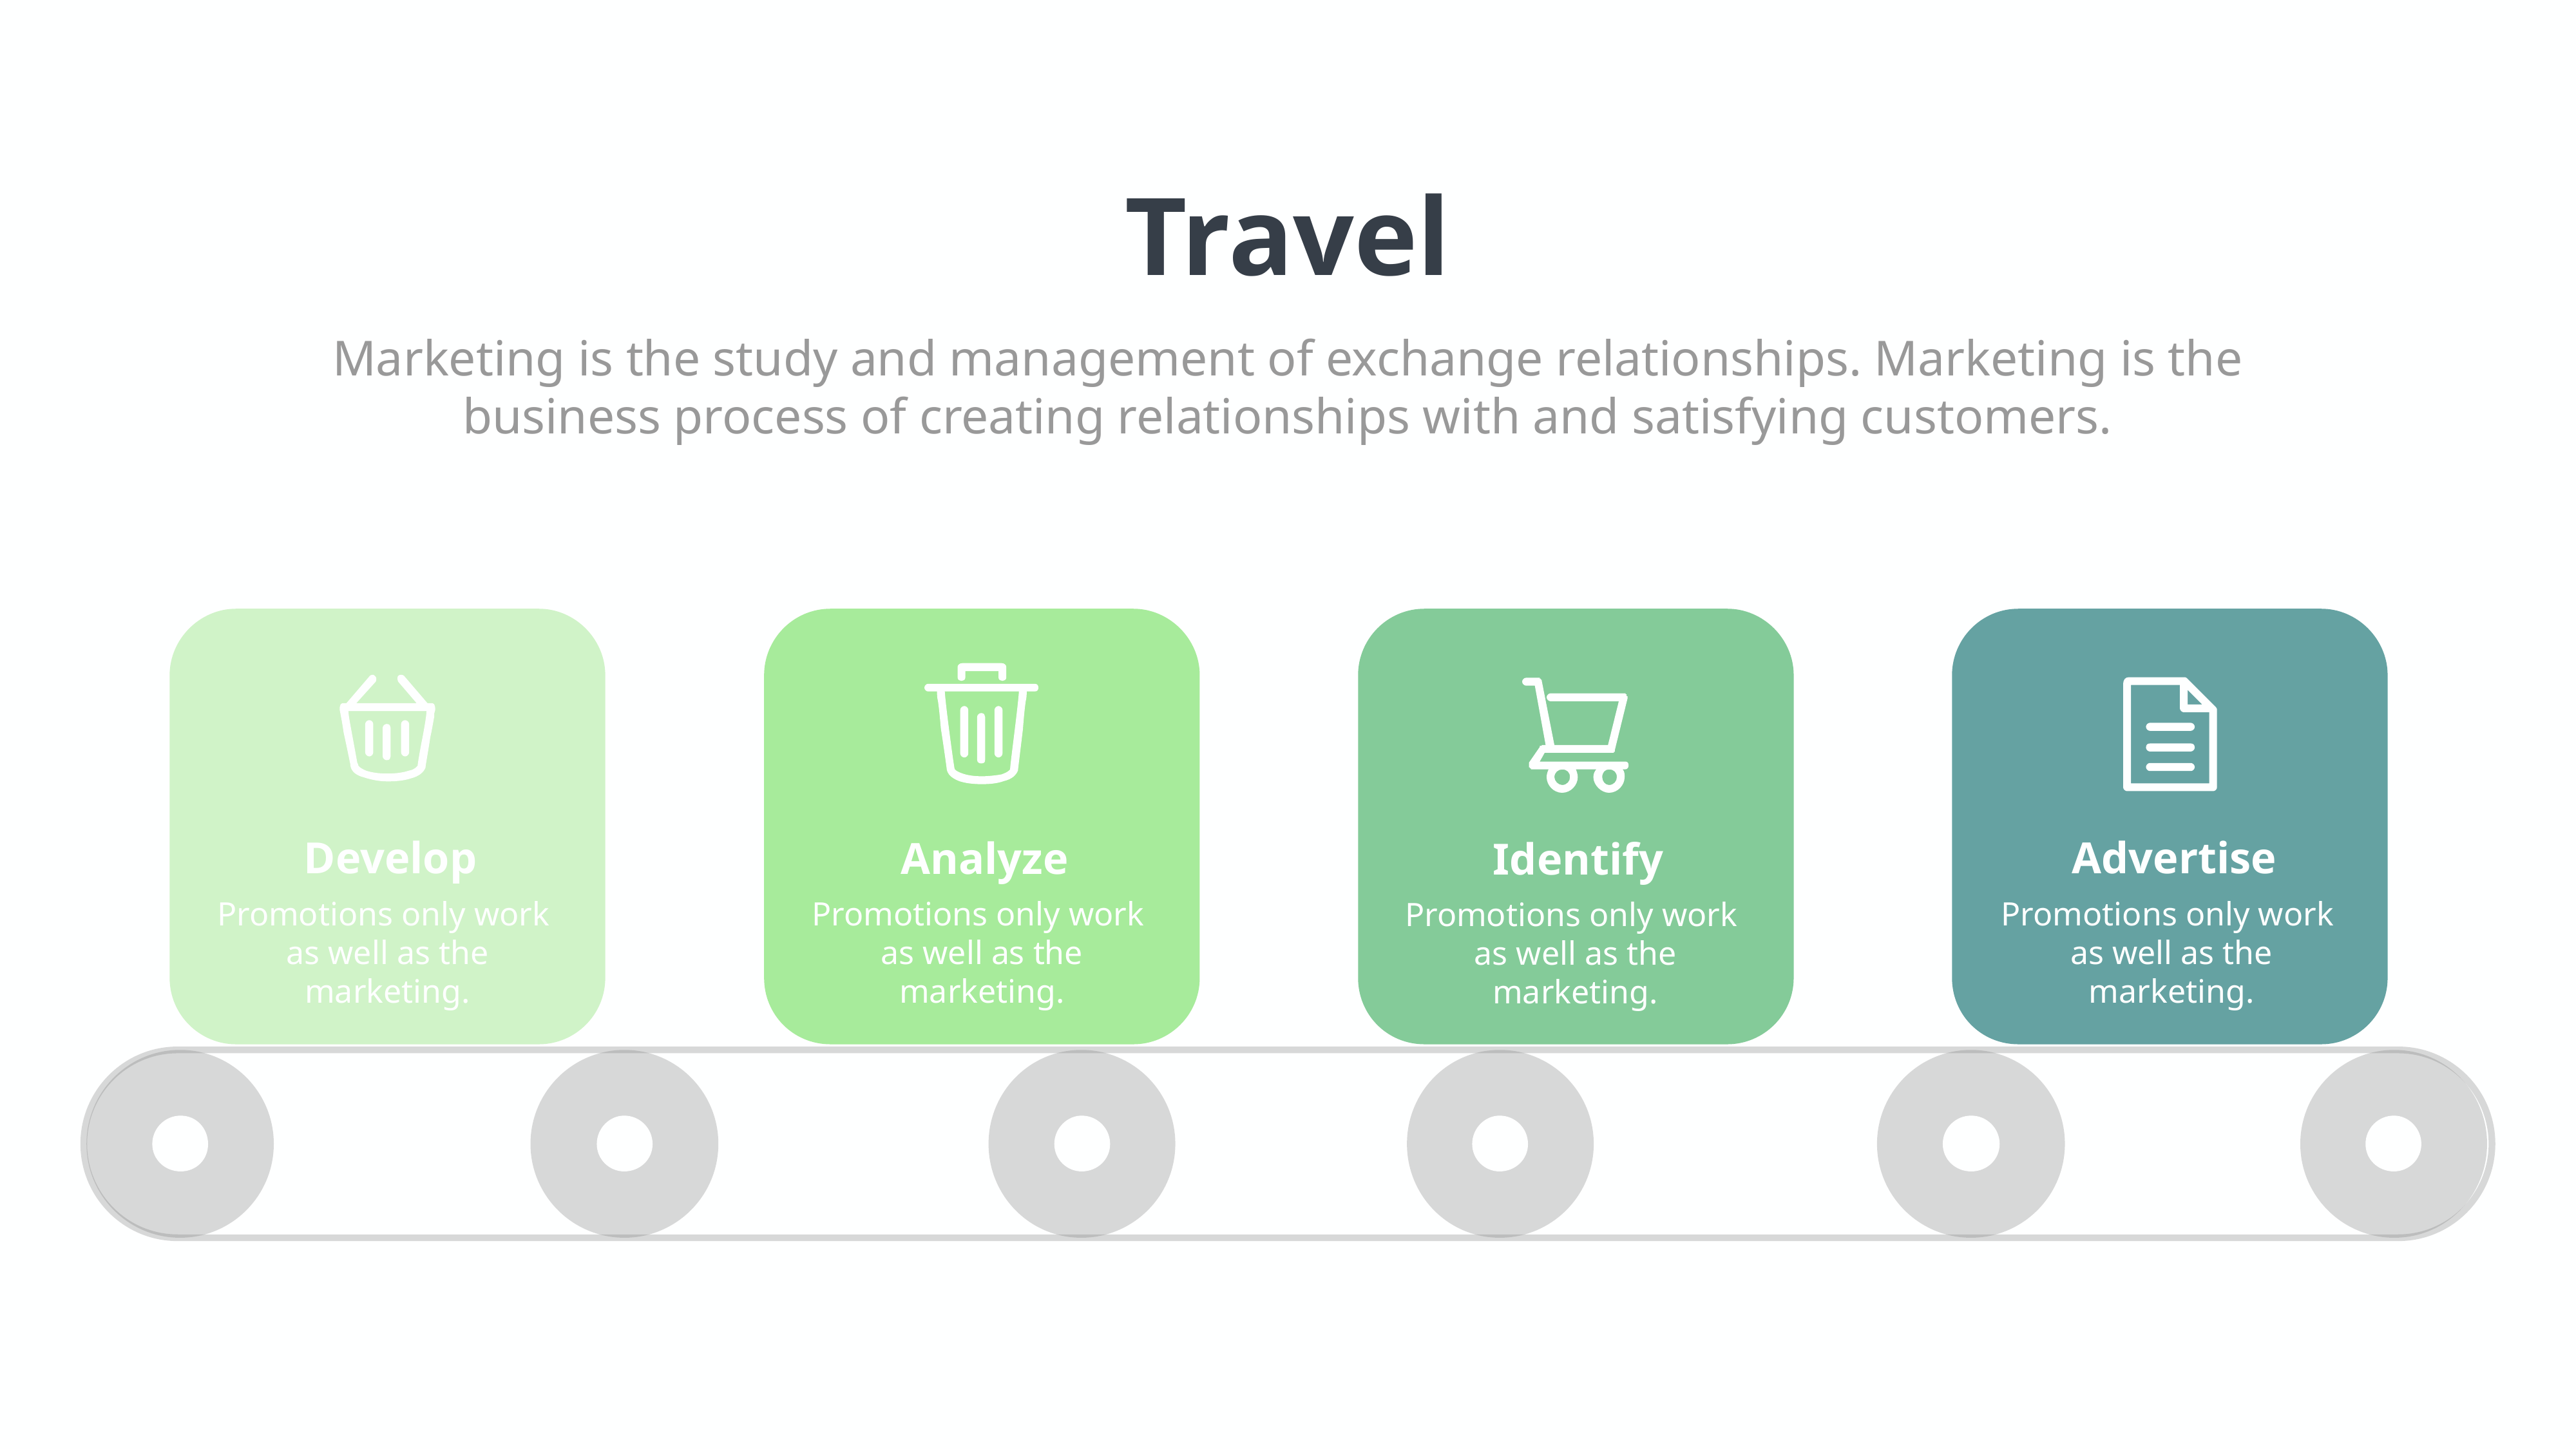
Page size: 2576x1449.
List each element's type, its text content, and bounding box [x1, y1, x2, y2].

text_box [2146, 743, 2195, 752]
text_box [957, 663, 1007, 681]
text_box Identify [1453, 827, 1704, 888]
text_box [169, 609, 606, 1045]
text_box Marketing is the study and management of exchange relationships. Marketing is the business process of creating relationships with and satisfying customers. [259, 323, 2317, 449]
text_box Travel [1115, 162, 1460, 301]
text_box Develop [264, 826, 517, 887]
text_box [2146, 762, 2195, 772]
text_box [764, 609, 1200, 1045]
text_box Promotions only work as well as the marketing. [1381, 889, 1770, 1016]
text_box [2123, 677, 2217, 791]
text_box [1952, 609, 2388, 1045]
text_box [1358, 609, 1794, 1045]
text_box [960, 706, 969, 758]
text_box [339, 674, 435, 782]
text_box Advertise [2048, 826, 2300, 887]
text_box Analyze [859, 826, 1111, 887]
text_box Promotions only work as well as the marketing. [193, 888, 582, 1014]
text_box [401, 720, 410, 757]
text_box [383, 724, 391, 761]
text_box [1522, 677, 1629, 793]
text_box [84, 1050, 2492, 1238]
text_box [365, 720, 374, 757]
text_box Promotions only work as well as the marketing. [1978, 888, 2366, 1014]
text_box [994, 706, 1003, 758]
text_box Promotions only work as well as the marketing. [788, 889, 1176, 1015]
text_box [924, 683, 1038, 784]
text_box [977, 713, 986, 764]
text_box [2146, 723, 2195, 731]
